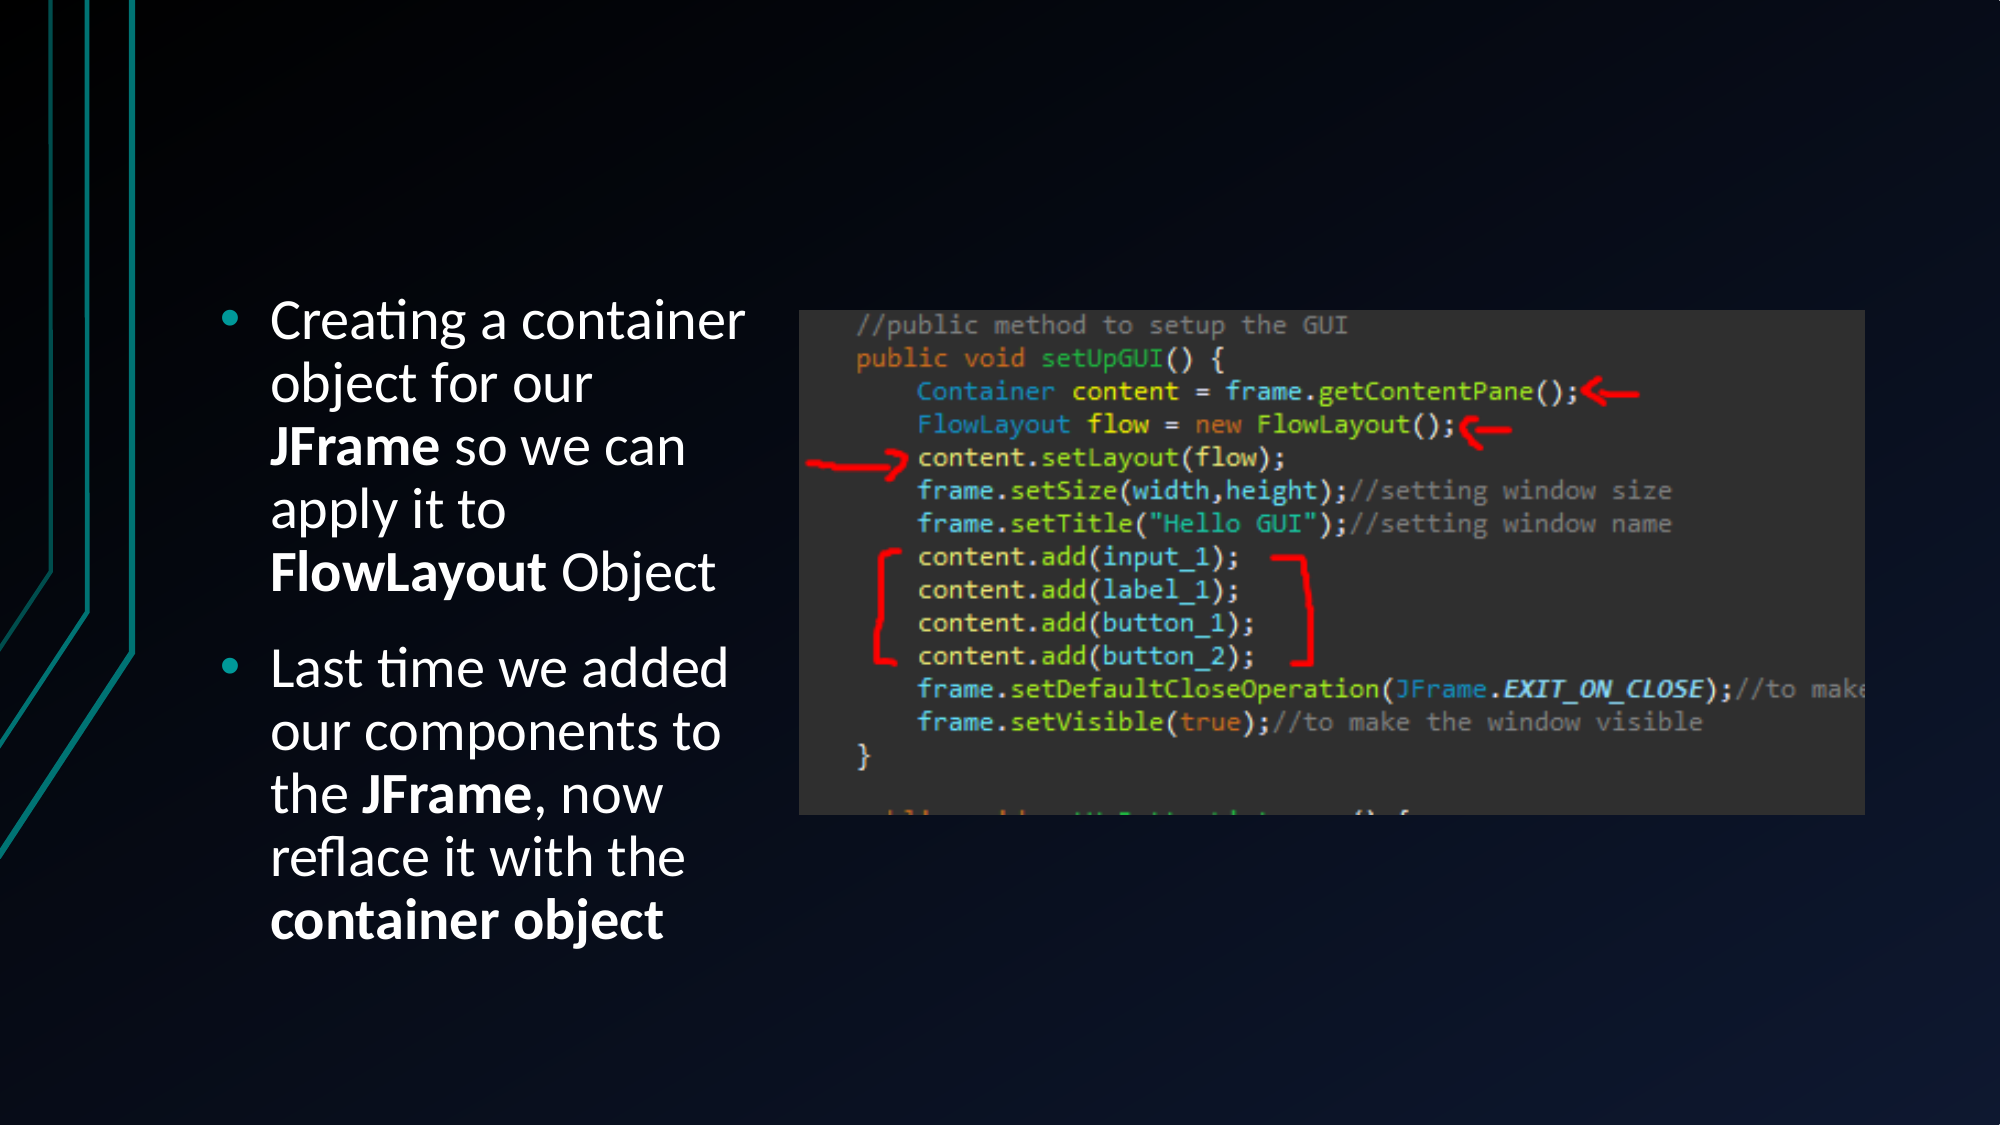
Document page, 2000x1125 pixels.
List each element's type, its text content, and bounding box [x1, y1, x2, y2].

picture [799, 310, 1865, 815]
list Creating a container object for our JFrame so we can apply it to FlowLayout Object Last time we added our components to the JFrame, now reflace it with the container object [199, 279, 775, 1025]
